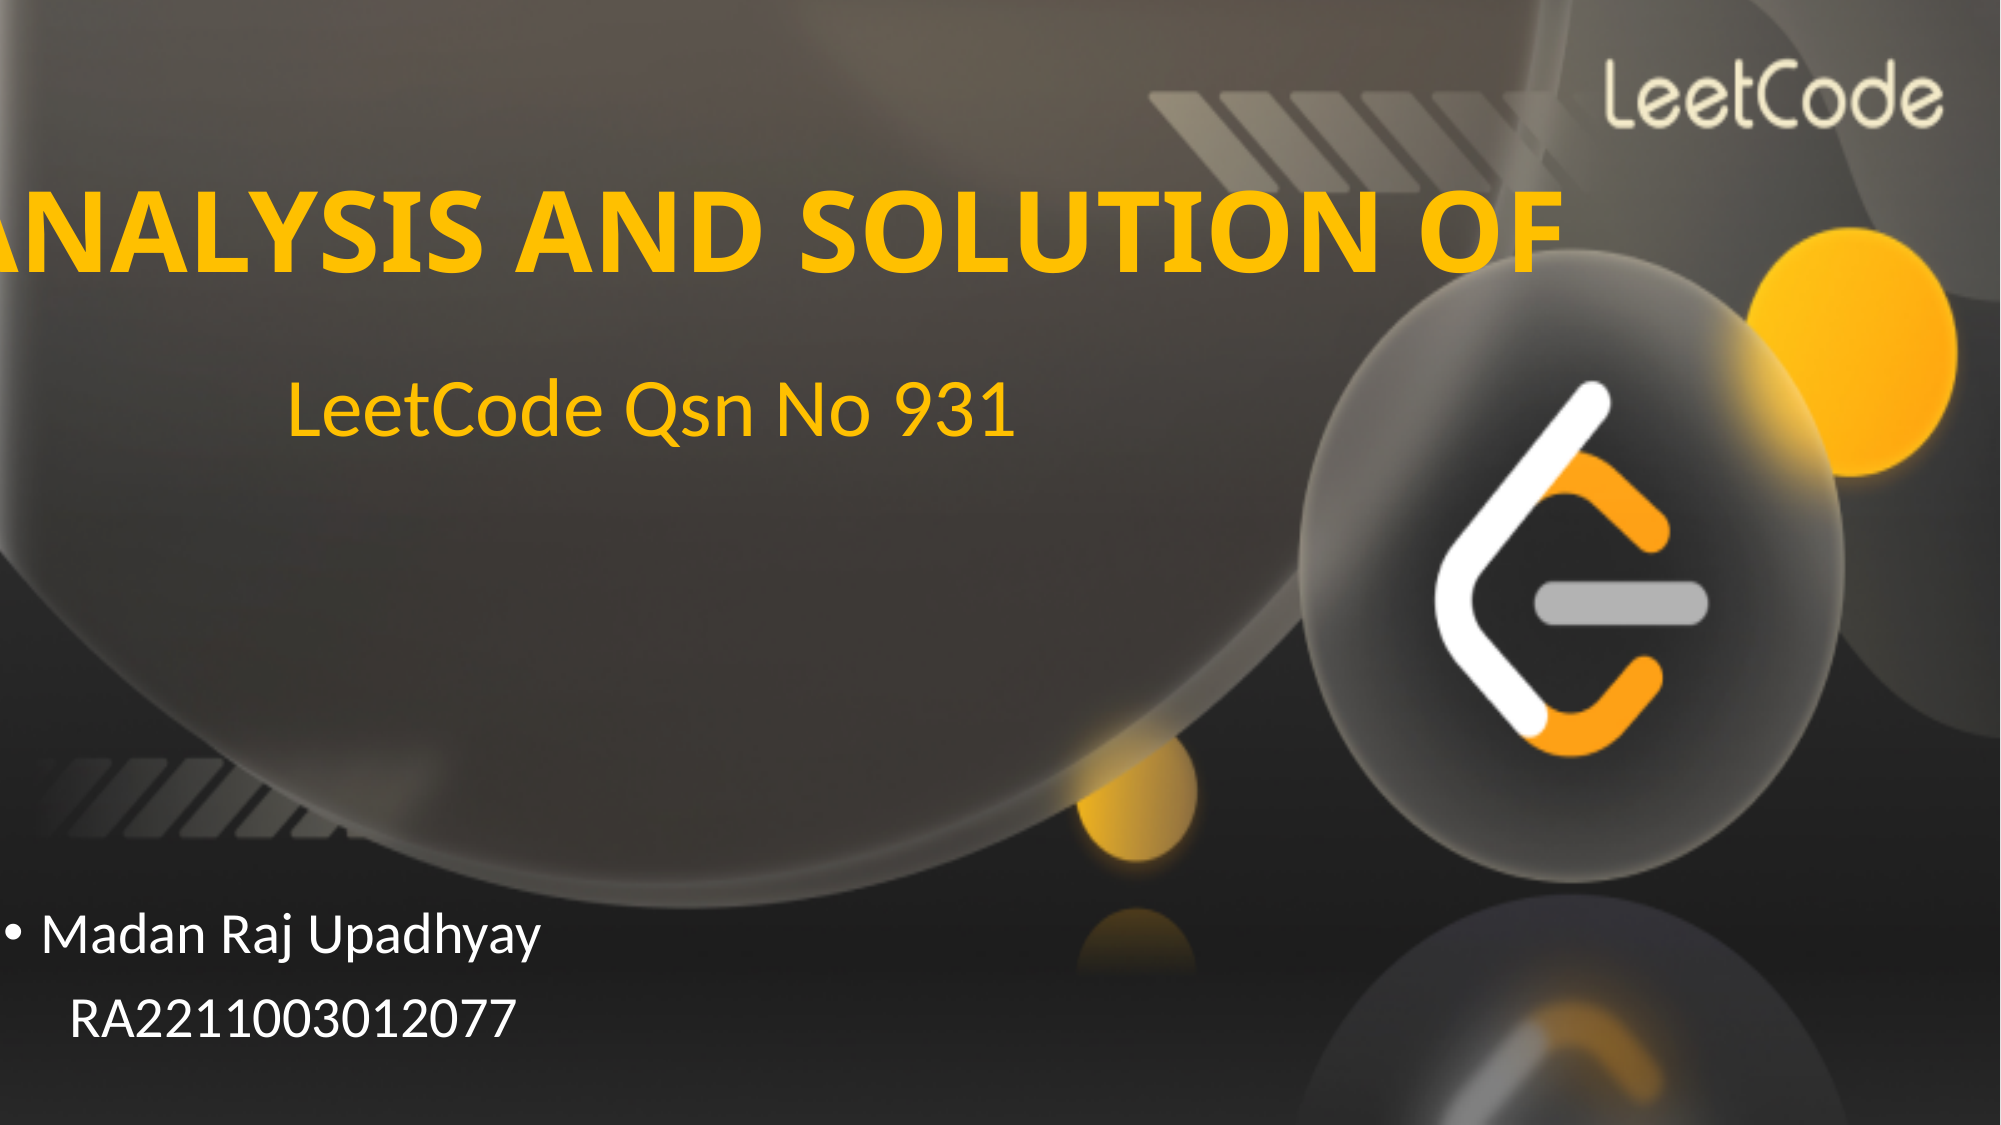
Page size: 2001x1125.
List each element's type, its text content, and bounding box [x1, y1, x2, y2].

title ANALYSIS AND SOLUTION OF [0, 33, 1640, 317]
list Madan Raj Upadhyay RA2211003012077 [0, 895, 708, 1125]
text_box LeetCode Qsn No 931 [271, 345, 1103, 461]
picture [0, 0, 2001, 1125]
